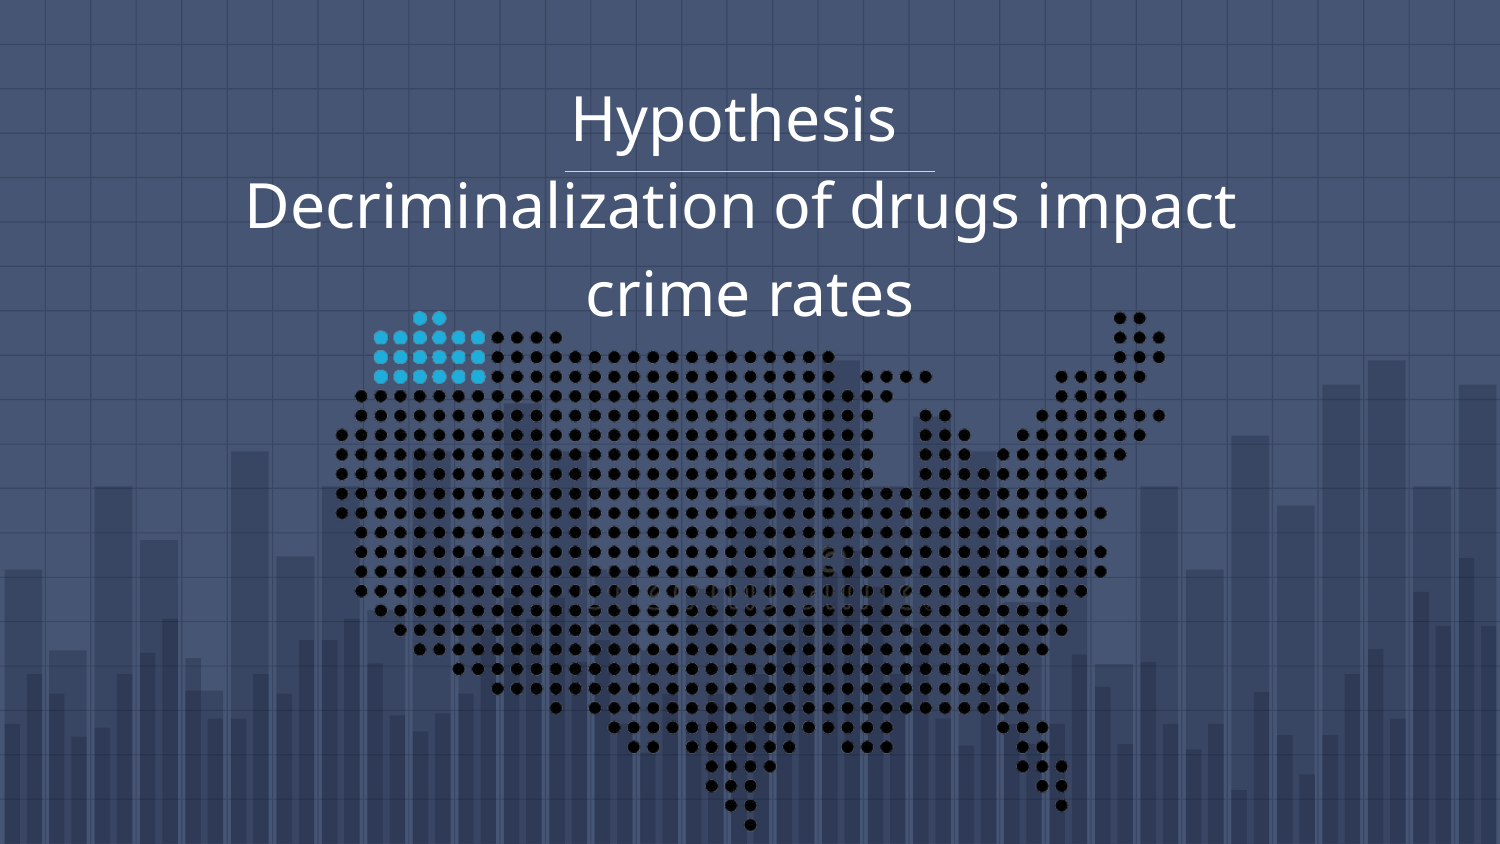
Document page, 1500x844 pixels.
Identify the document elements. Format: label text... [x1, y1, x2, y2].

picture [333, 309, 1167, 832]
title Hypothesis Decriminalization of drugs impact crime rates [112, 64, 1388, 383]
